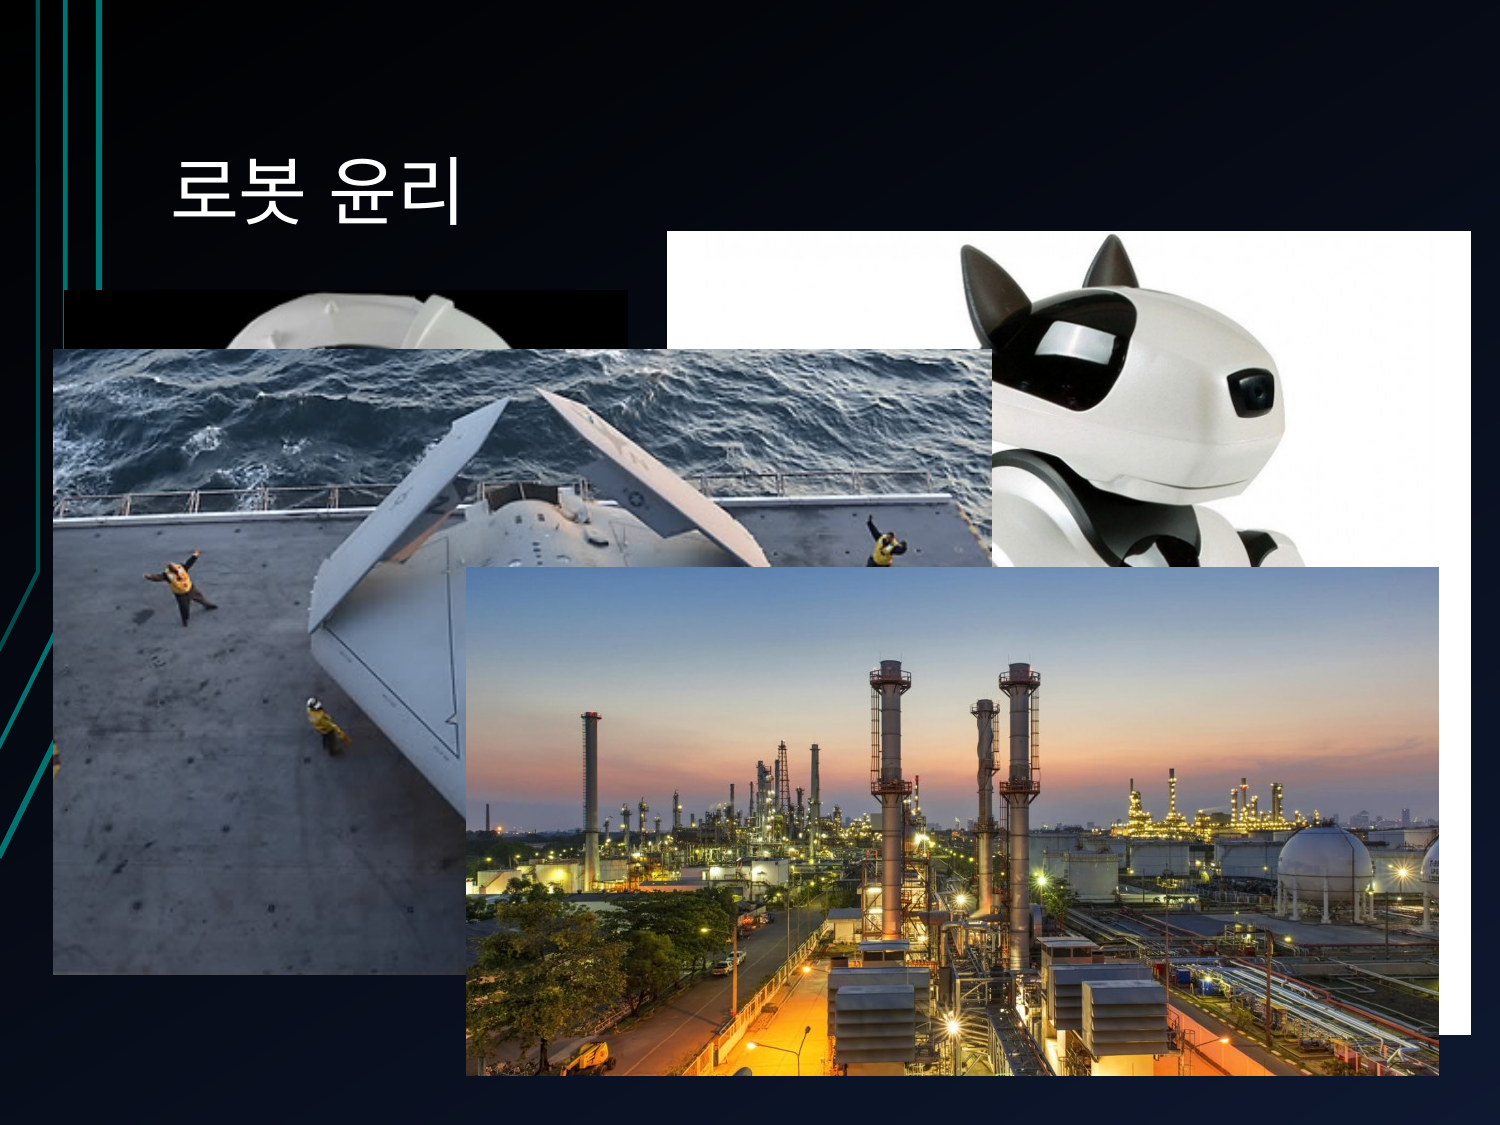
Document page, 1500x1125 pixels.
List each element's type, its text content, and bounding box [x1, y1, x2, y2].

picture [52, 231, 1471, 1076]
title 로봇 윤리 [150, 45, 1425, 246]
